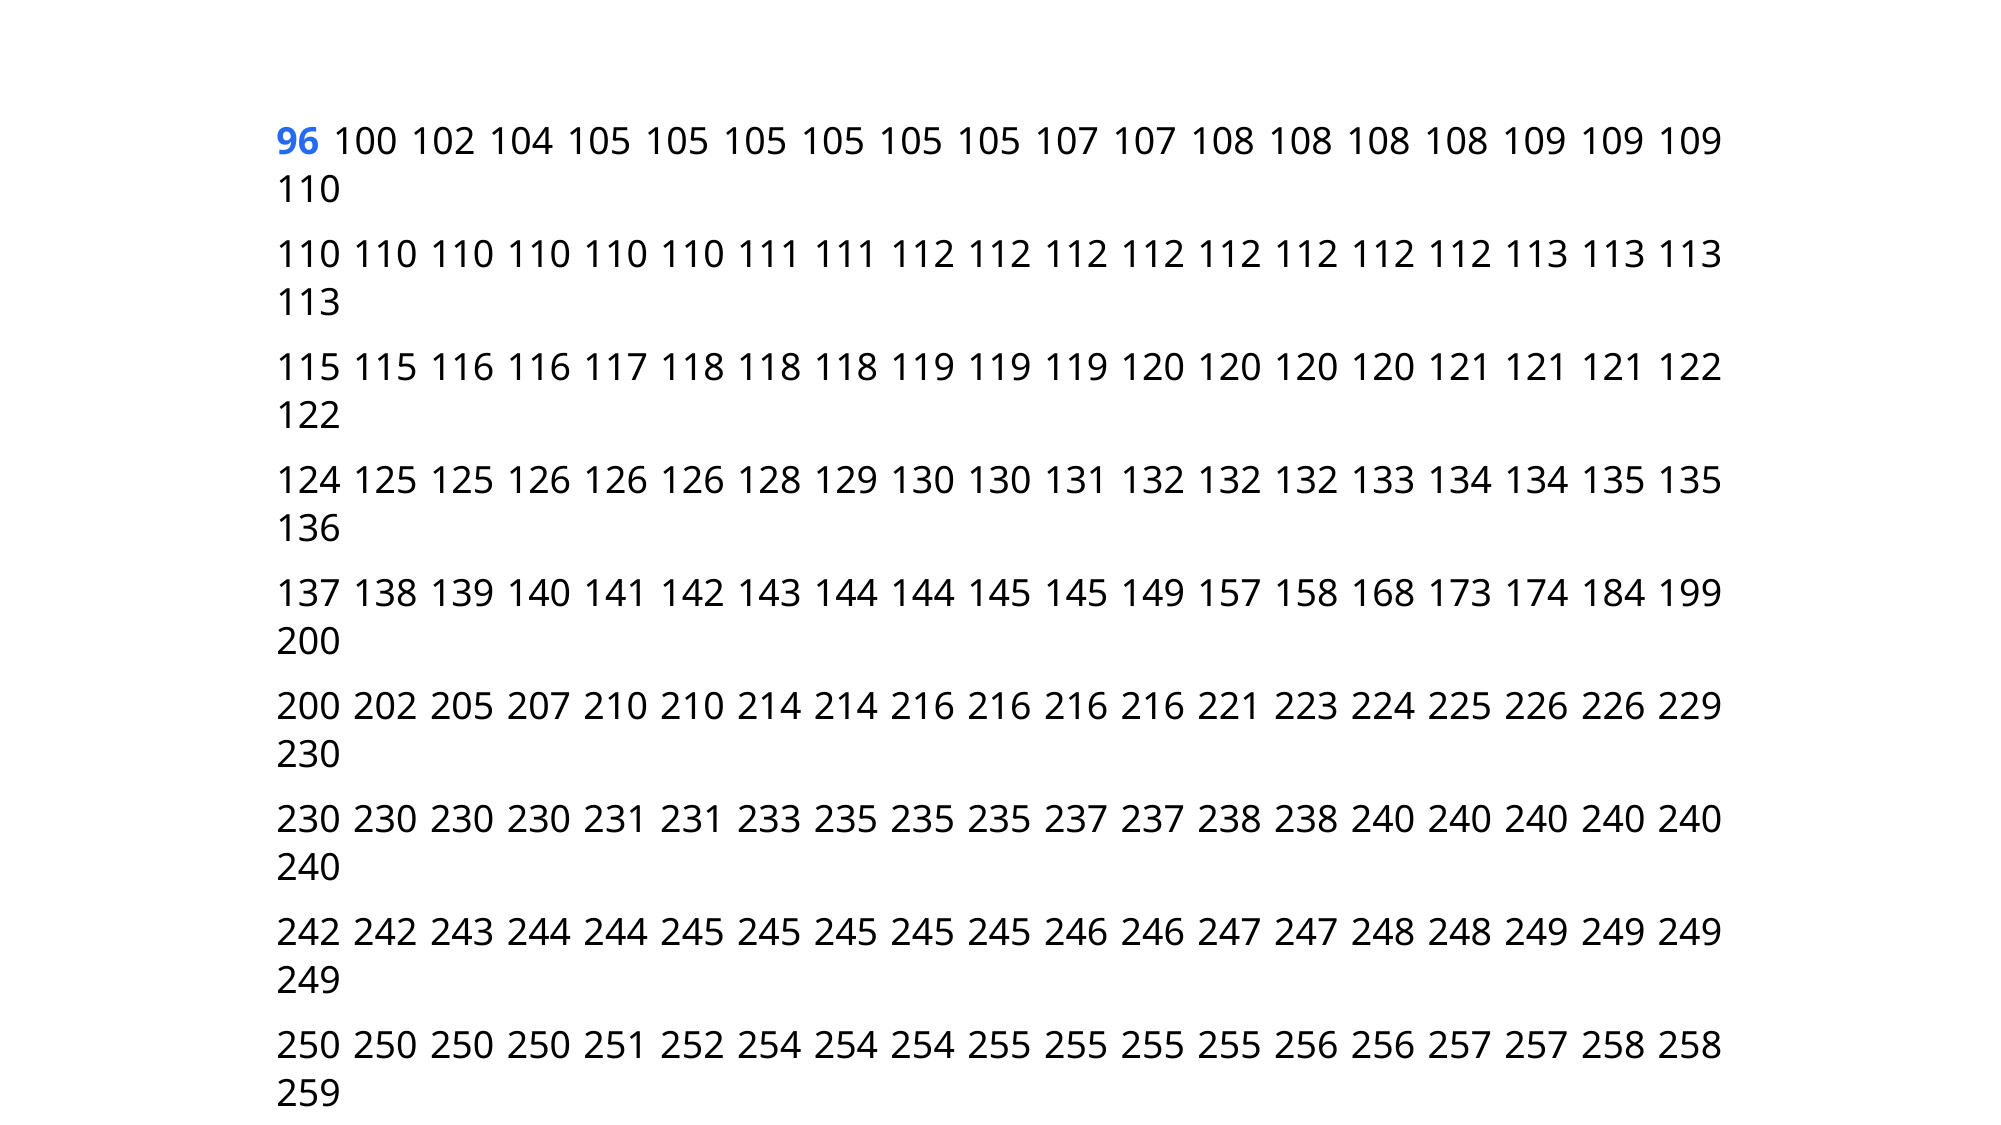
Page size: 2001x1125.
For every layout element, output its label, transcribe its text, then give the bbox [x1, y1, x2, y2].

text_box 96 100 102 104 105 105 105 105 105 105 107 107 108 108 108 108 109 109 109 110 110 110 110 110 110 110 111 111 112 112 112 112 112 112 112 112 113 113 113 113 115 115 116 116 117 118 118 118 119 119 119 120 120 120 120 121 121 121 122 122 124 125 125 126 126 126 128 129 130 130 131 132 132 132 133 134 134 135 135 136 137 138 139 140 141 142 143 144 144 145 145 149 157 158 168 173 174 184 199 200 200 202 205 207 210 210 214 214 216 216 216 216 221 223 224 225 226 226 229 230 230 230 230 230 231 231 233 235 235 235 237 237 238 238 240 240 240 240 240 240 242 242 243 244 244 245 245 245 245 245 246 246 247 247 248 248 249 249 249 249 250 250 250 250 251 252 254 254 254 255 255 255 255 256 256 257 257 258 258 259 260 260 260 260 260 261 261 261 261 262 262 262 262 263 264 265 265 265 265 266 266 267 267 267 268 268 269 270 270 270 270 270 270 270 270 271 272 272 272 272 272 273 274 274 274 275 275 275 275 276 276 276 276 277 278 278 278 279 280 280 282 282 282 282 282 282 283 284 285 286 287 288 288 288 288 288 288 289 289 290 290 291 293 294 294 296 296 296 300 302 304 306 [261, 106, 1739, 1125]
